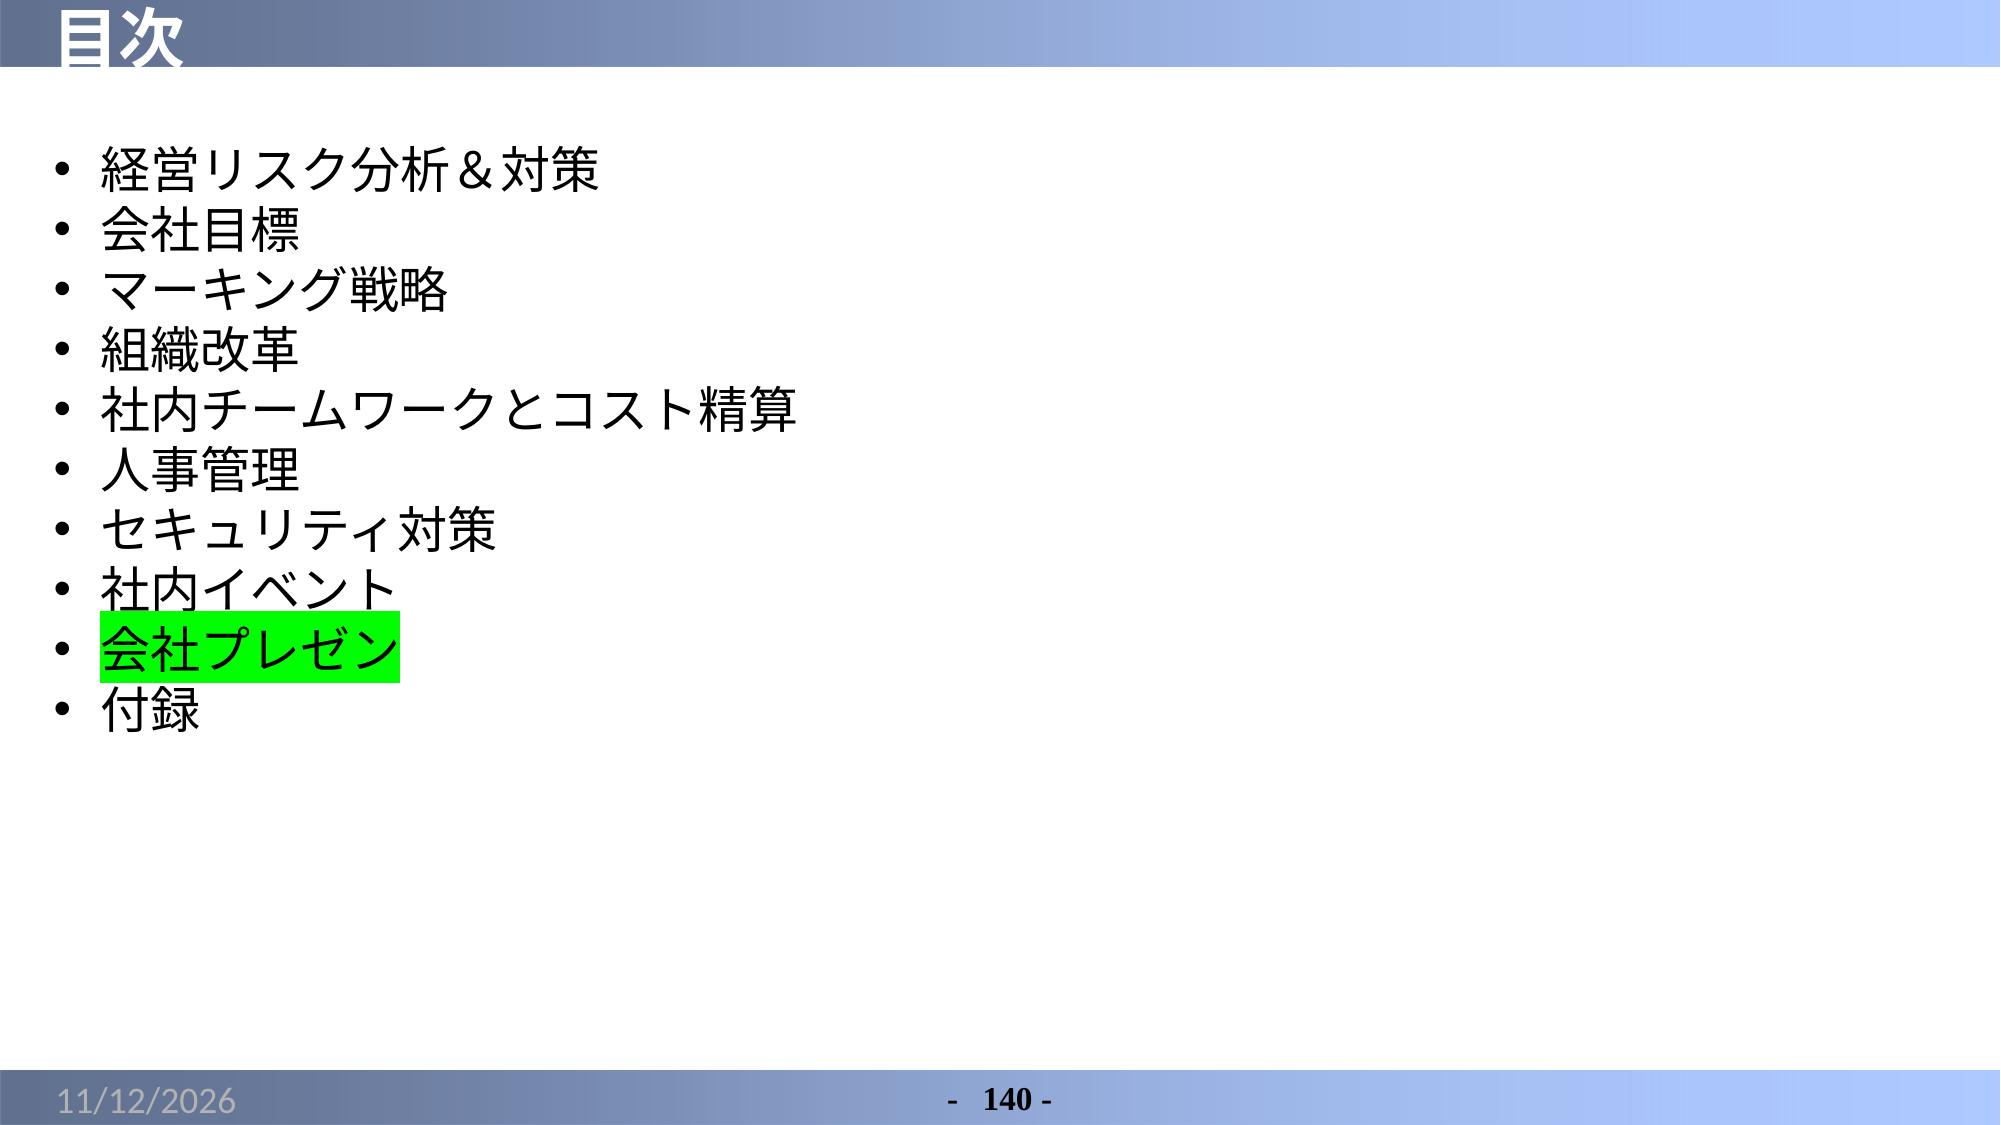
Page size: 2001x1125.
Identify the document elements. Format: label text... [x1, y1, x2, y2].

title 目次 [52, 0, 1946, 71]
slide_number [55, 1076, 516, 1122]
slide_number - 140 - [934, 1078, 1063, 1117]
list 経営リスク分析＆対策 会社目標 マーキング戦略 組織改革 社内チームワークとコスト精算 人事管理 セキュリティ対策 社内イベント 会社プレゼン 付録 [53, 138, 1947, 805]
